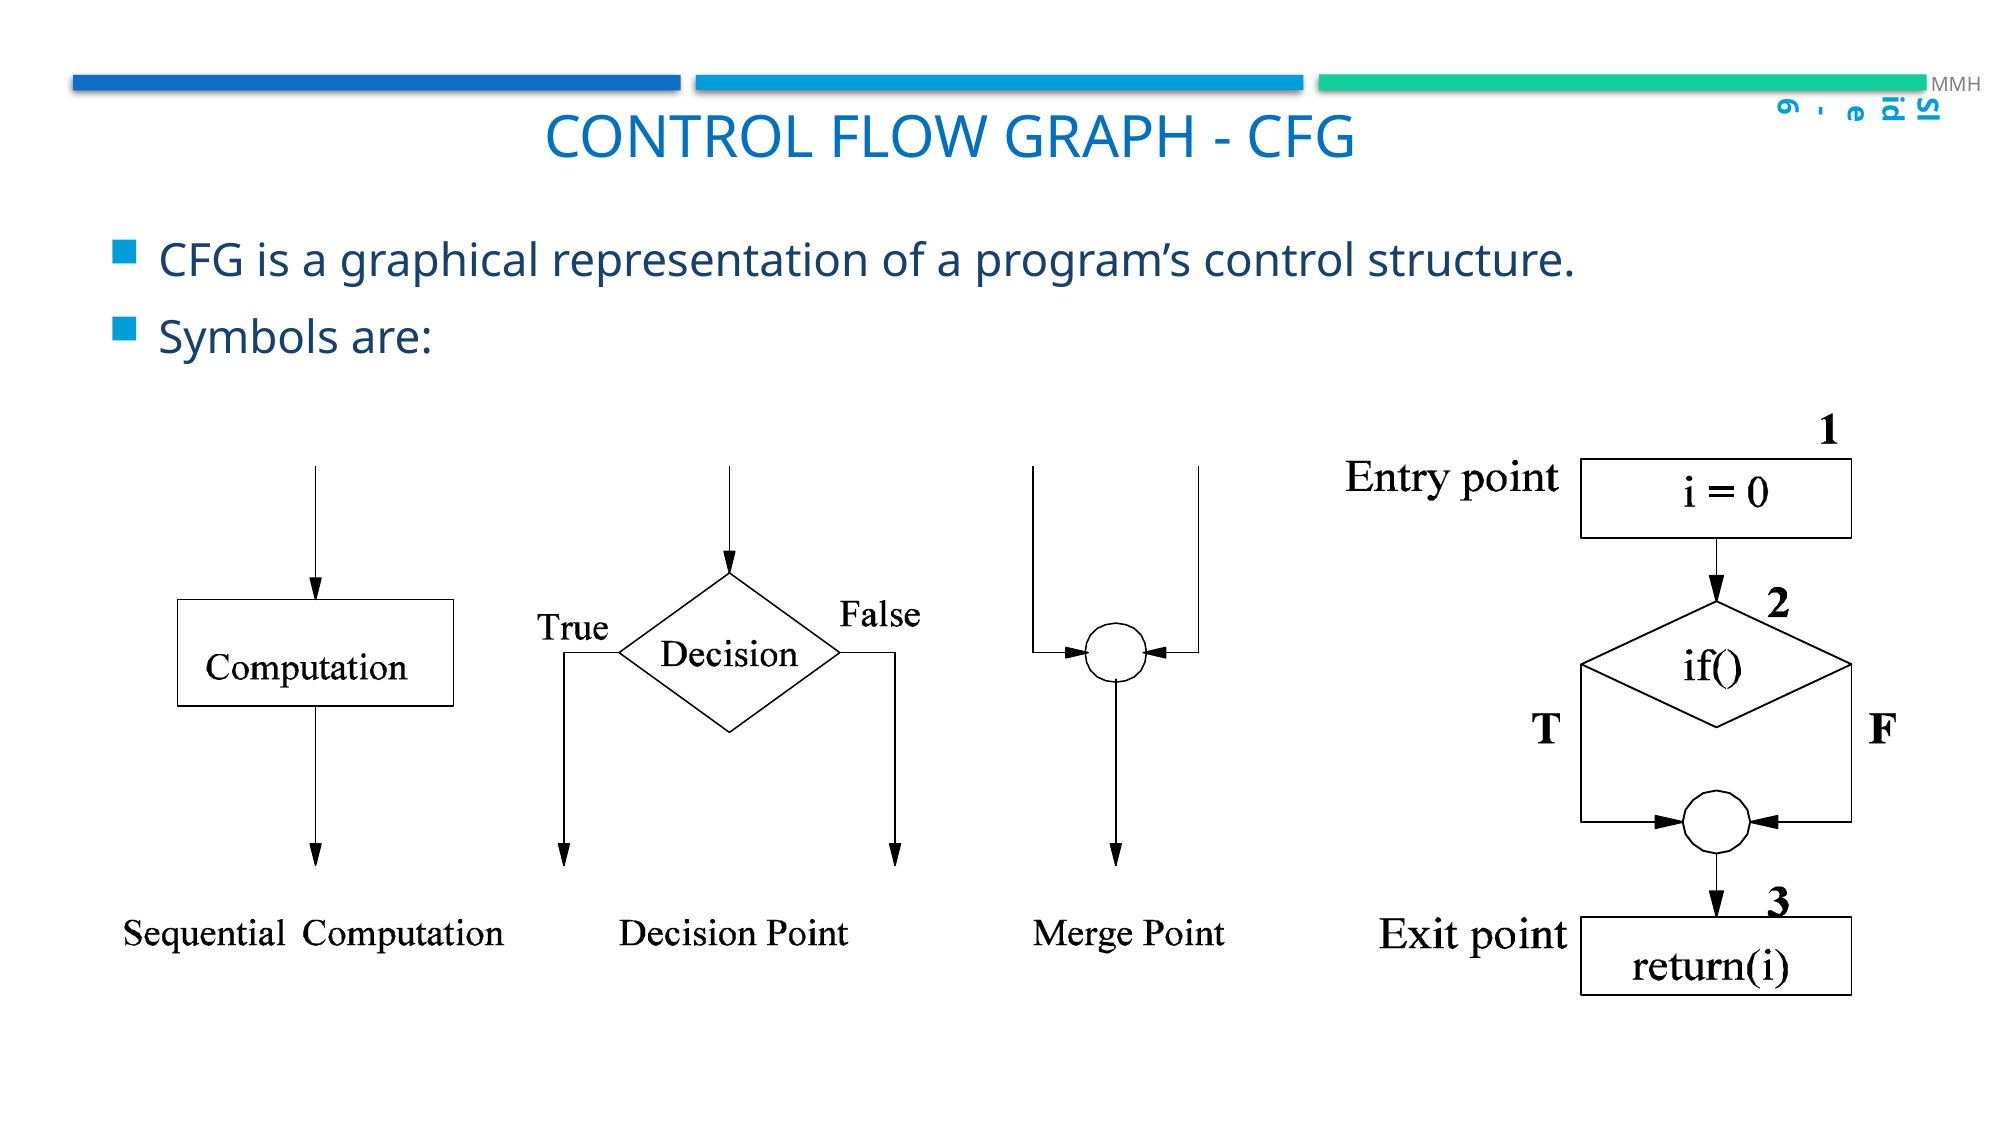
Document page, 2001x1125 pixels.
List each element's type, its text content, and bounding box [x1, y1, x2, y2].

title Control flow graph - cfG [45, 88, 1856, 177]
text_box CFG is a graphical representation of a program’s control structure. Symbols are: [93, 201, 1917, 391]
slide_number Slide - 6 [1793, 87, 1921, 131]
picture [121, 463, 1233, 958]
picture [1344, 409, 1901, 1000]
text_box MMH [1894, 61, 2000, 107]
